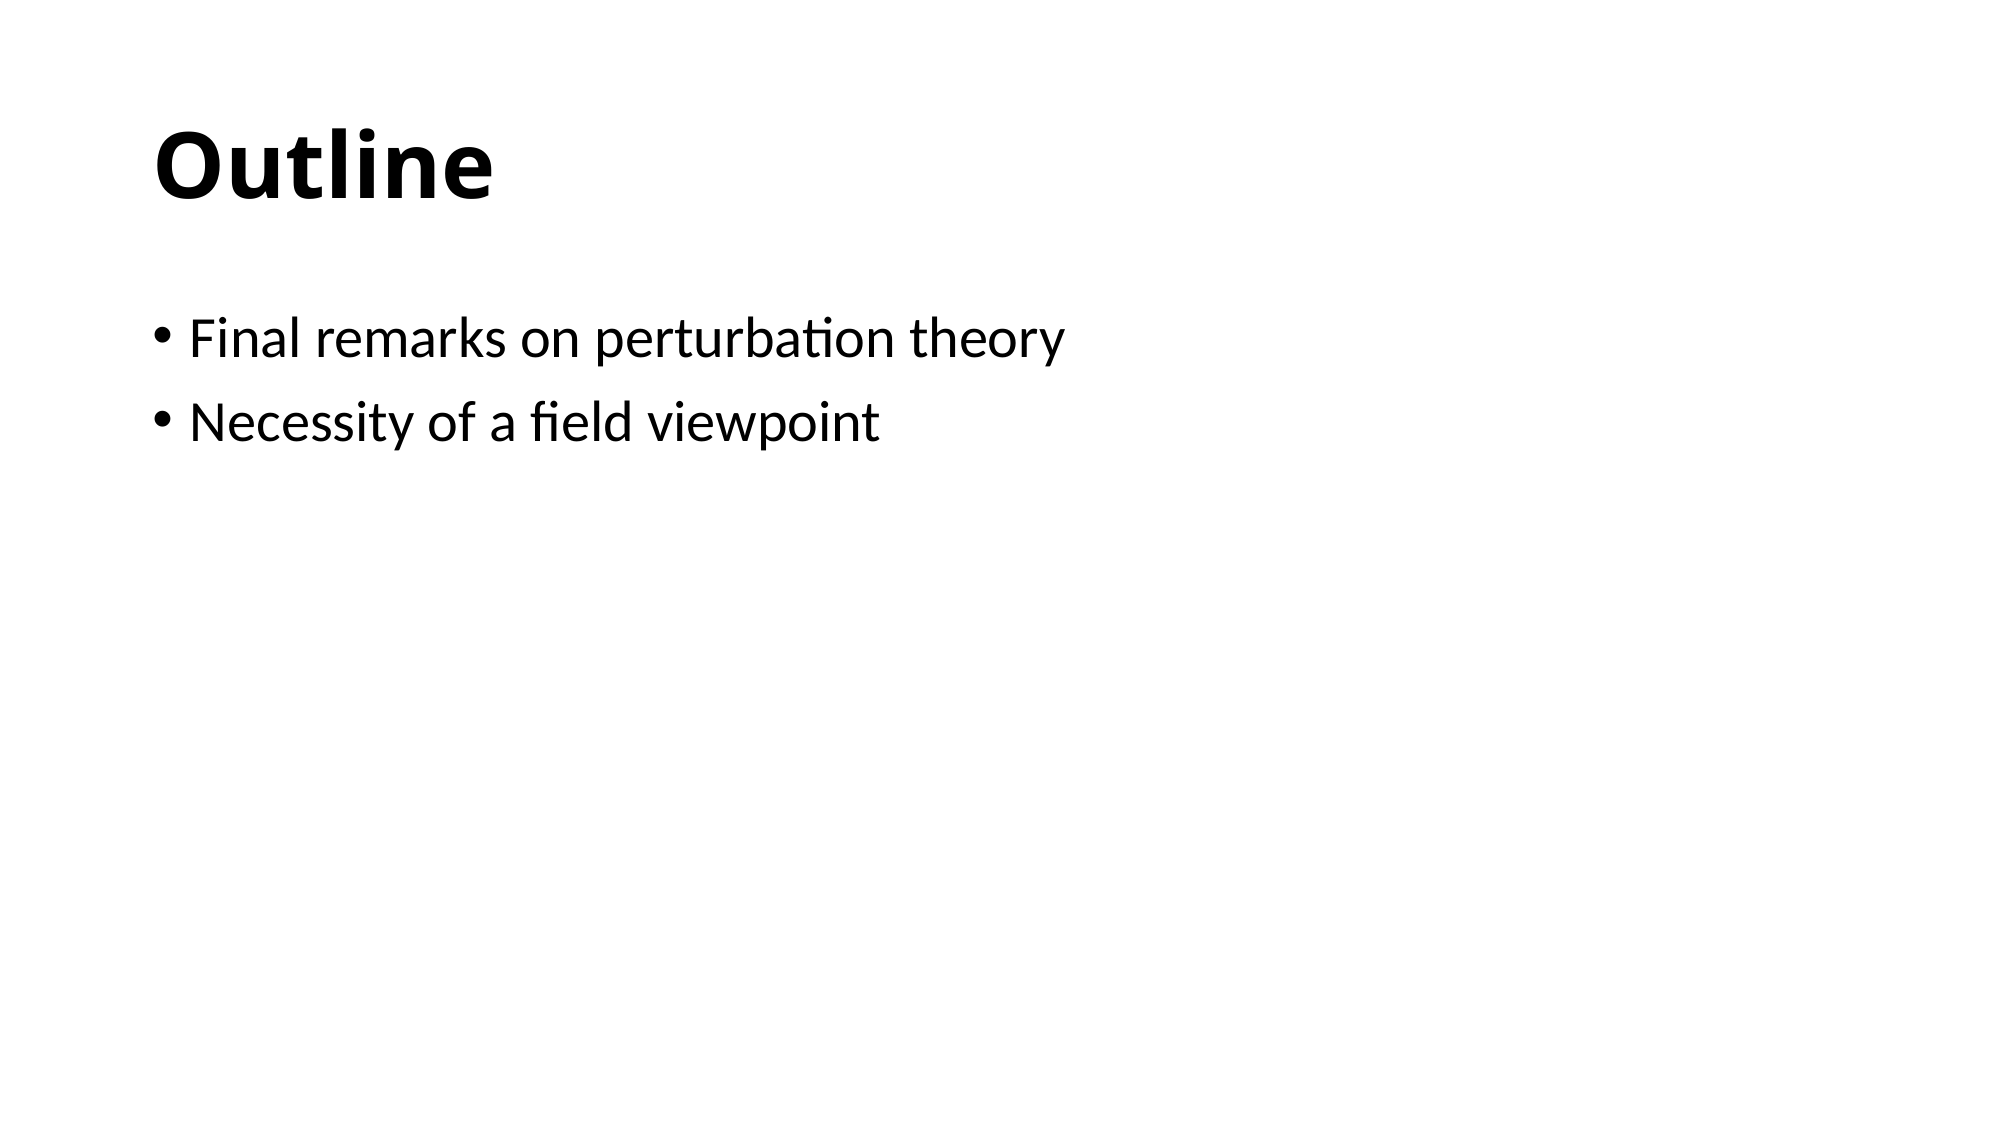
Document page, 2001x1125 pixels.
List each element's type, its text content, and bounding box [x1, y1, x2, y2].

list Final remarks on perturbation theory Necessity of a field viewpoint [137, 299, 1863, 1014]
title Outline [137, 59, 1863, 278]
